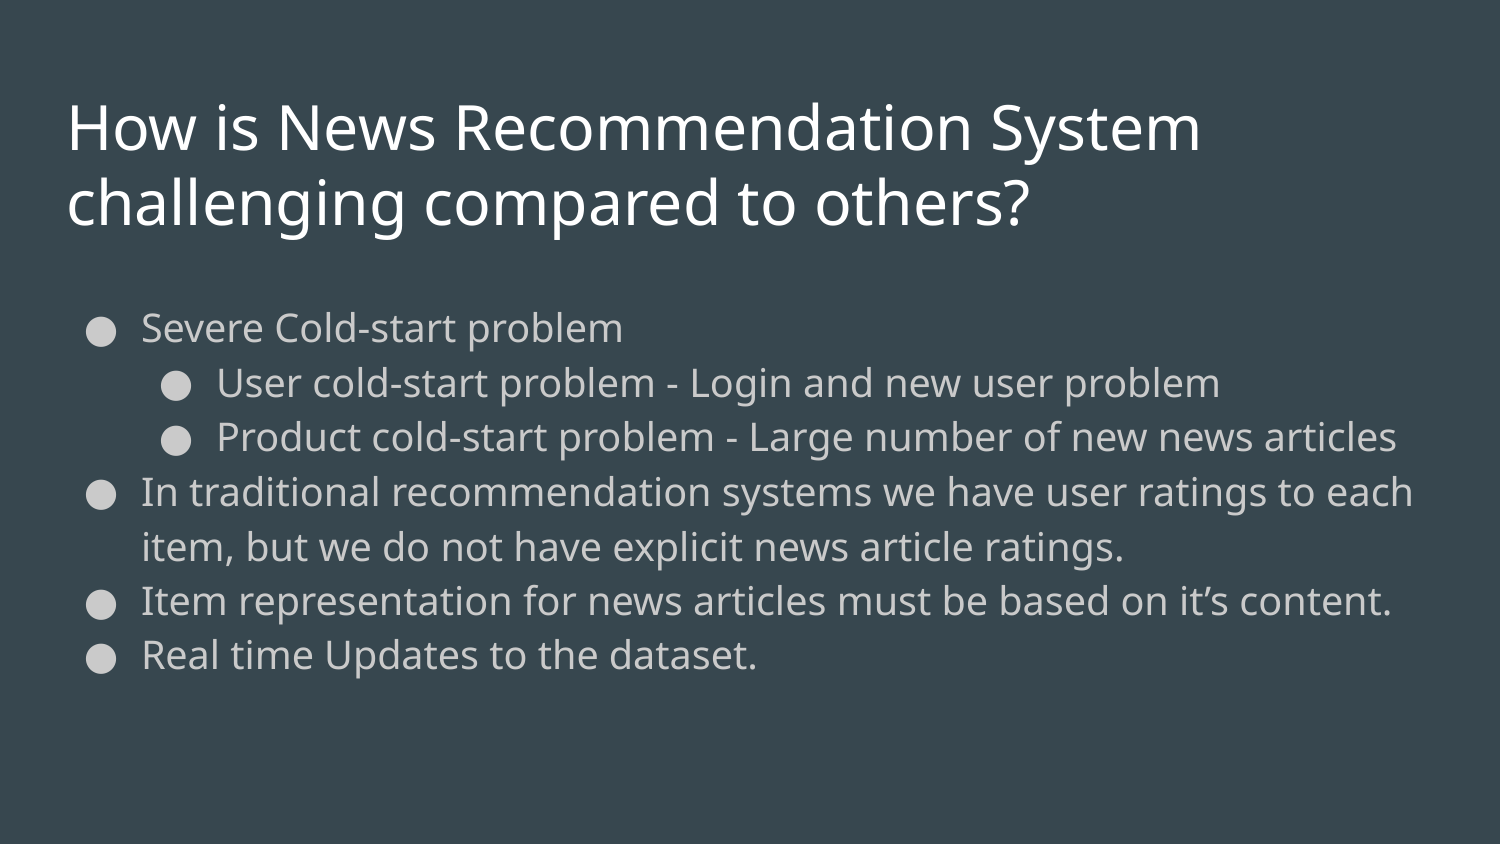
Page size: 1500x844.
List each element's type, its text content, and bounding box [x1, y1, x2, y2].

title How is News Recommendation System challenging compared to others? [51, 72, 1449, 264]
list Severe Cold-start problem User cold-start problem - Login and new user problem Product cold-start problem - Large number of new news articles In traditional recommendation systems we have user ratings to each item, but we do not have explicit news article ratings. Item representation for news articles must be based on it’s content. Real time Updates to the dataset. [51, 281, 1449, 726]
